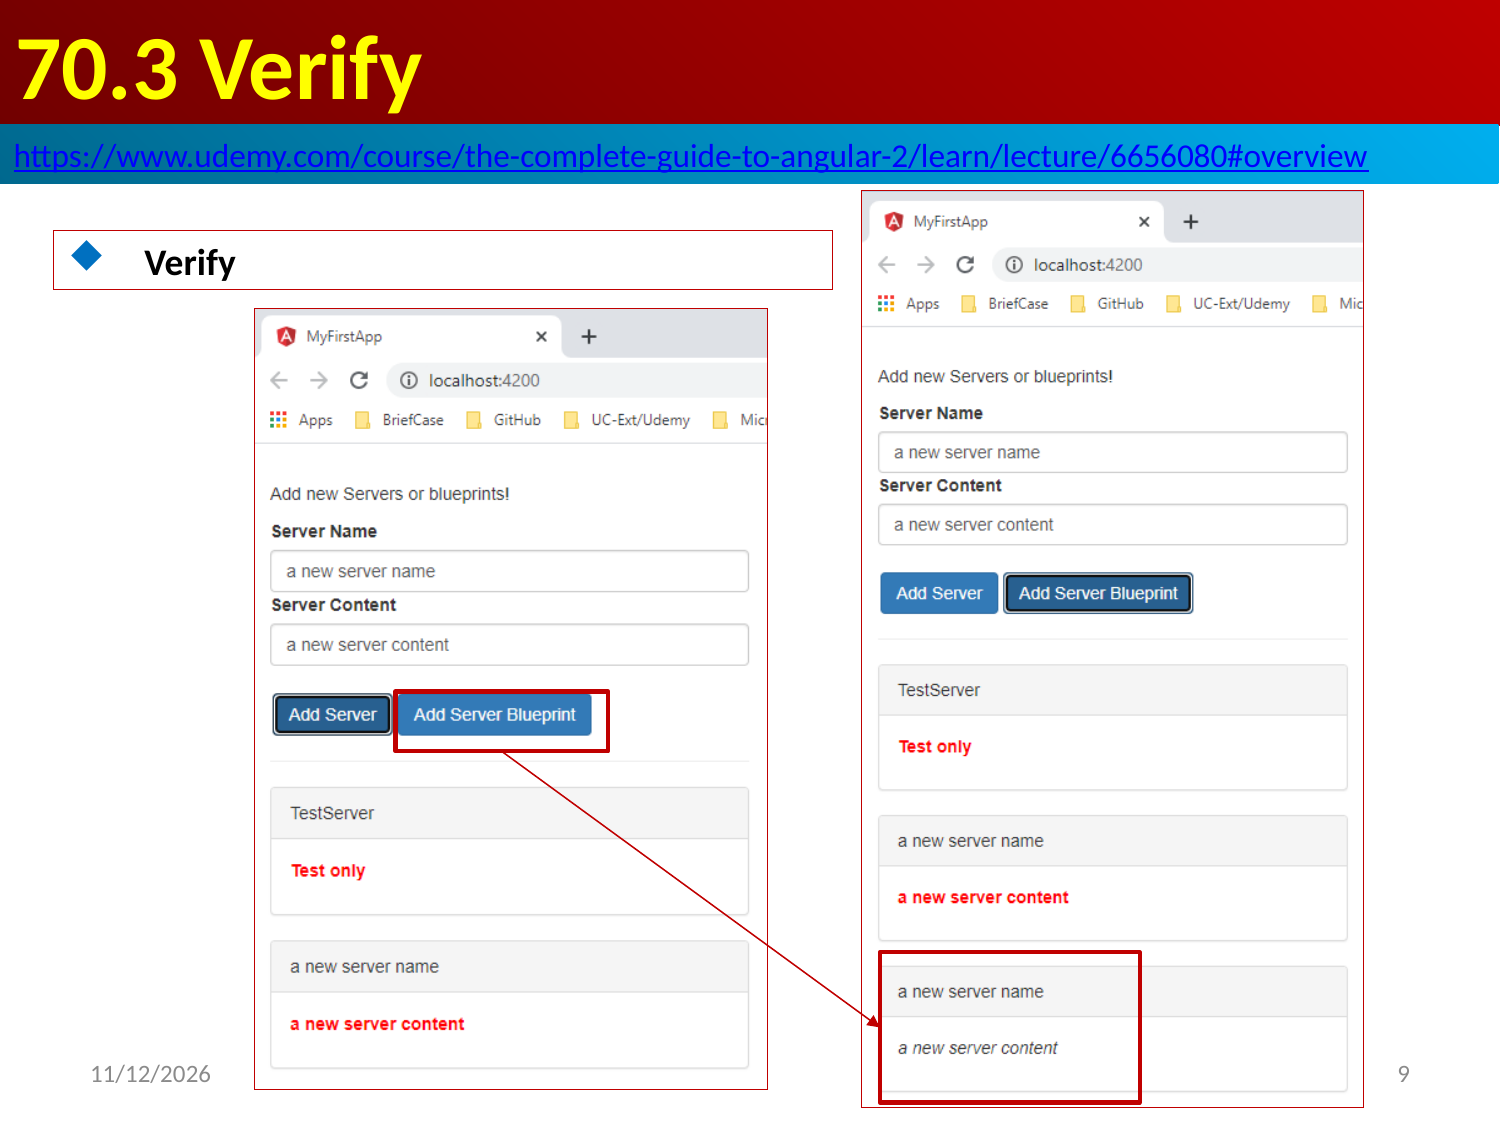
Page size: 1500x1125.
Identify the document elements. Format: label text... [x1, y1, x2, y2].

picture [860, 190, 1364, 1108]
title 70.3 Verify [0, 0, 1500, 126]
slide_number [75, 1042, 425, 1103]
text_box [501, 751, 881, 1028]
picture [254, 308, 768, 1090]
text_box https://www.udemy.com/course/the-complete-guide-to-angular-2/learn/lecture/6656080#overview [0, 124, 1499, 184]
subtitle Verify [53, 230, 833, 290]
slide_number 9 [1368, 1042, 1425, 1103]
